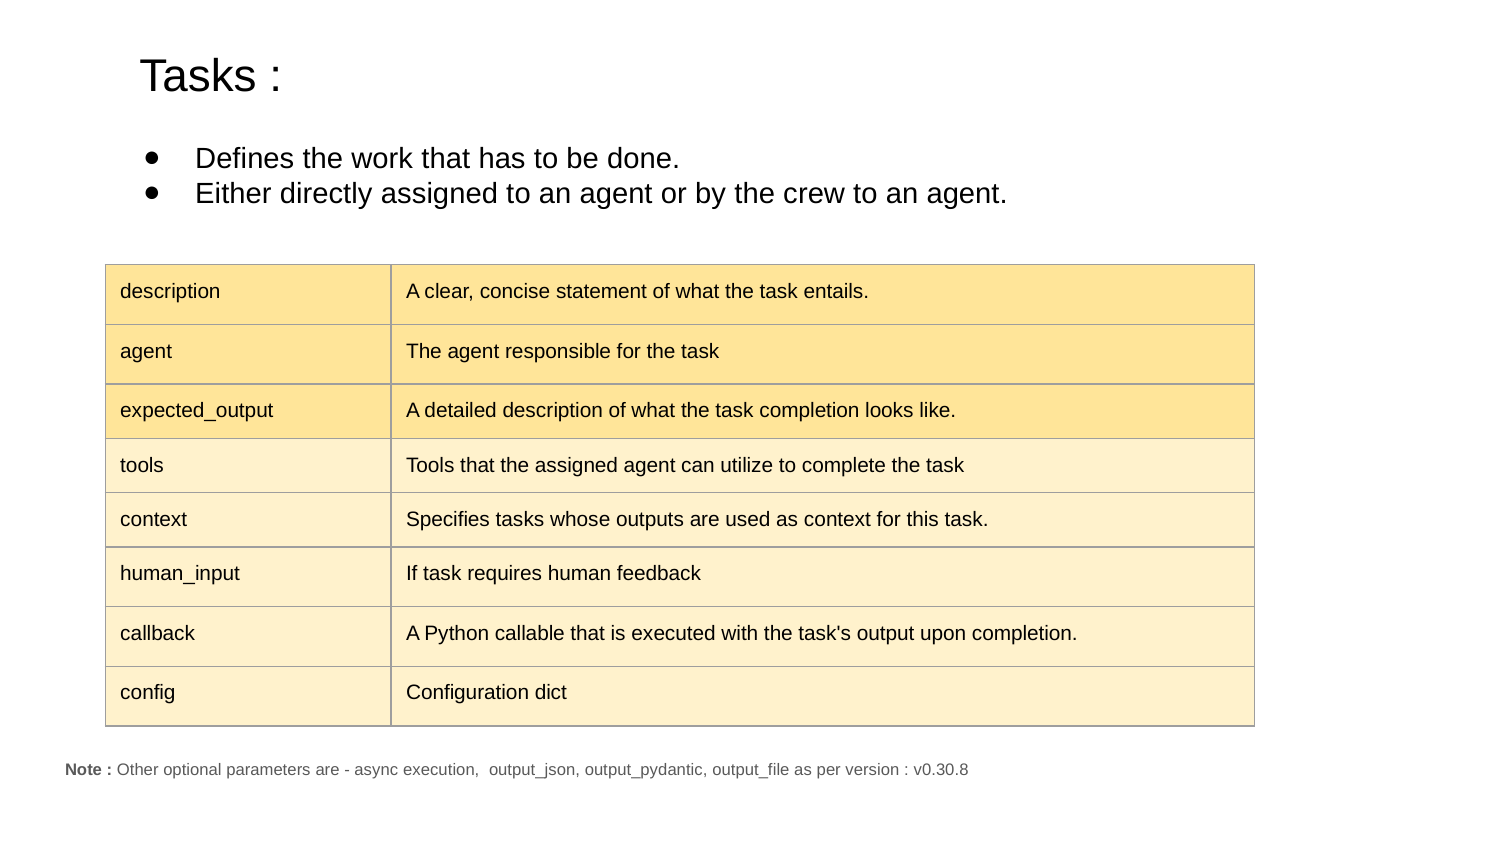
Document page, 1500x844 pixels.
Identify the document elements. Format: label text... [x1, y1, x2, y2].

table_cell context [106, 493, 390, 546]
table_header description [106, 265, 390, 324]
table_cell human_input [106, 548, 390, 606]
table_header A clear, concise statement of what the task entails. [392, 265, 1254, 324]
list Note : Other optional parameters are - async execution, output_json, output_pydantic, output_file as per version : v0.30.8 [49, 743, 1430, 795]
table_cell expected_output [106, 385, 390, 438]
table_cell A Python callable that is executed with the task's output upon completion. [392, 607, 1254, 666]
table_cell Tools that the assigned agent can utilize to complete the task [392, 439, 1254, 492]
table_cell Configuration dict [392, 667, 1254, 725]
title Tasks : [60, 30, 1440, 125]
table_cell agent [106, 325, 390, 383]
table_cell tools [106, 439, 390, 492]
table_cell callback [106, 607, 390, 666]
table_cell If task requires human feedback [392, 548, 1254, 606]
text_box Defines the work that has to be done. Either directly assigned to an agent or by the crew to an agent. [105, 124, 1188, 224]
table_cell Specifies tasks whose outputs are used as context for this task. [392, 493, 1254, 546]
table_cell A detailed description of what the task completion looks like. [392, 385, 1254, 438]
table_cell config [106, 667, 390, 725]
table_cell The agent responsible for the task [392, 325, 1254, 383]
